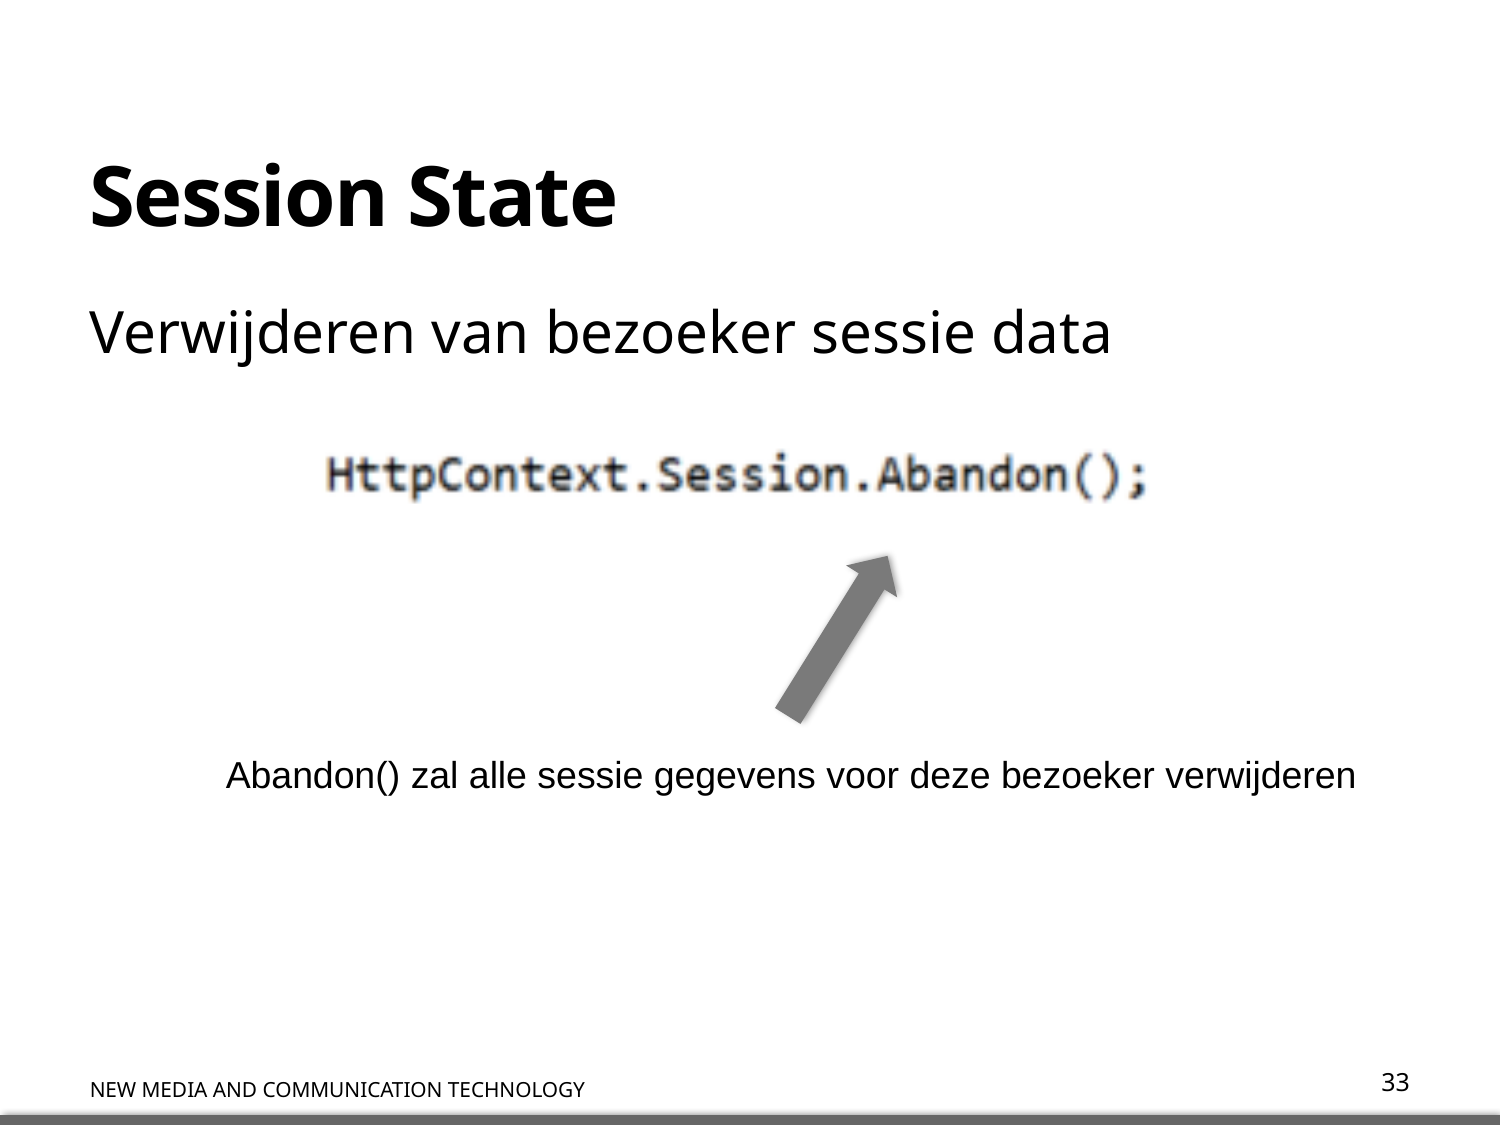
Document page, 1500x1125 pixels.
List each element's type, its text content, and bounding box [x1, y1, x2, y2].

list Verwijderen van bezoeker sessie data [75, 287, 1425, 1005]
title Session State [75, 25, 1425, 250]
slide_number 33 [1146, 1068, 1425, 1108]
text_box [774, 554, 899, 725]
picture [313, 417, 1187, 538]
text_box Abandon() zal alle sessie gegevens voor deze bezoeker verwijderen [211, 744, 1372, 804]
